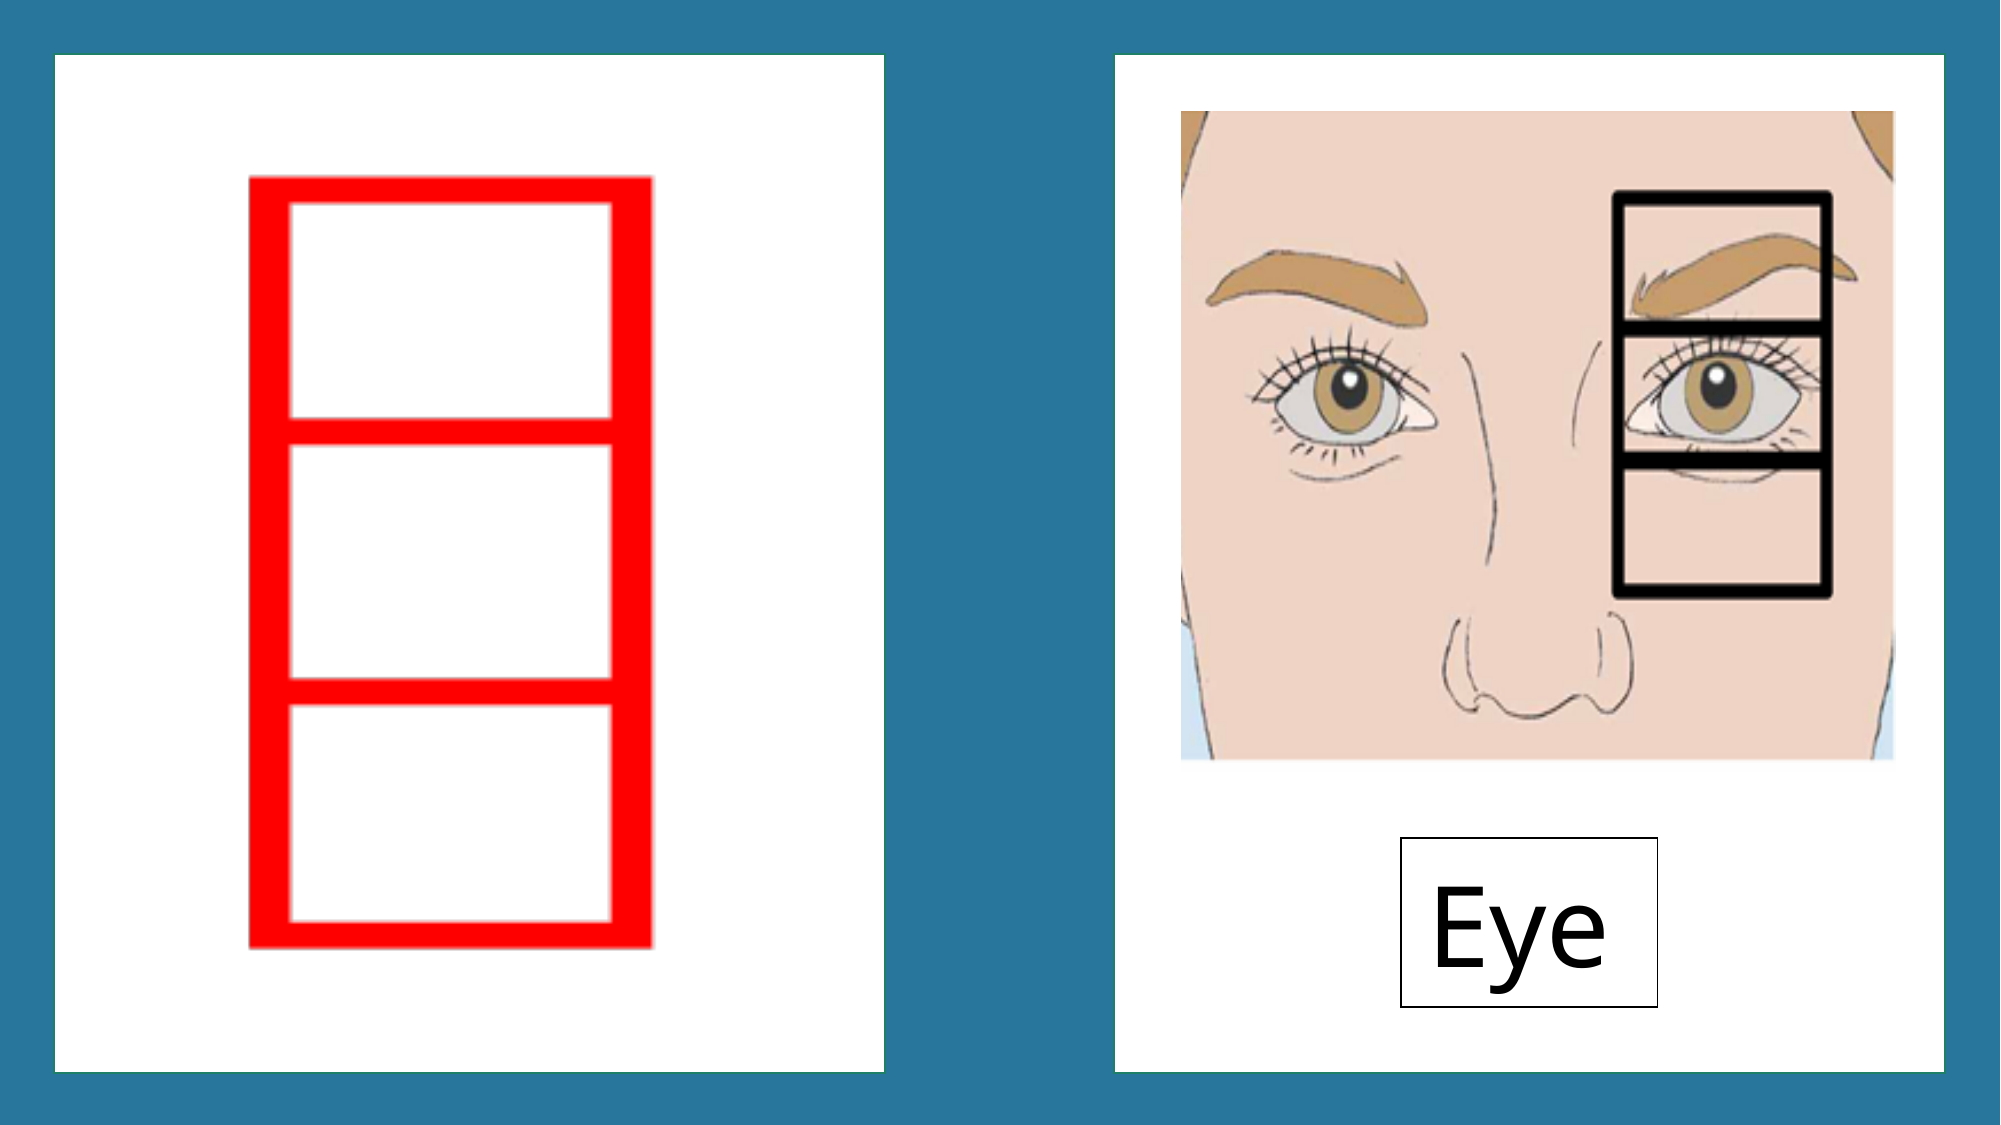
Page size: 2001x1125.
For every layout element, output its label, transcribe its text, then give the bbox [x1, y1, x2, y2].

picture [149, 129, 746, 992]
text_box [1113, 53, 1946, 1074]
picture [1181, 111, 1896, 772]
text_box Eye [1400, 838, 1658, 1008]
text_box  [53, 53, 886, 1074]
